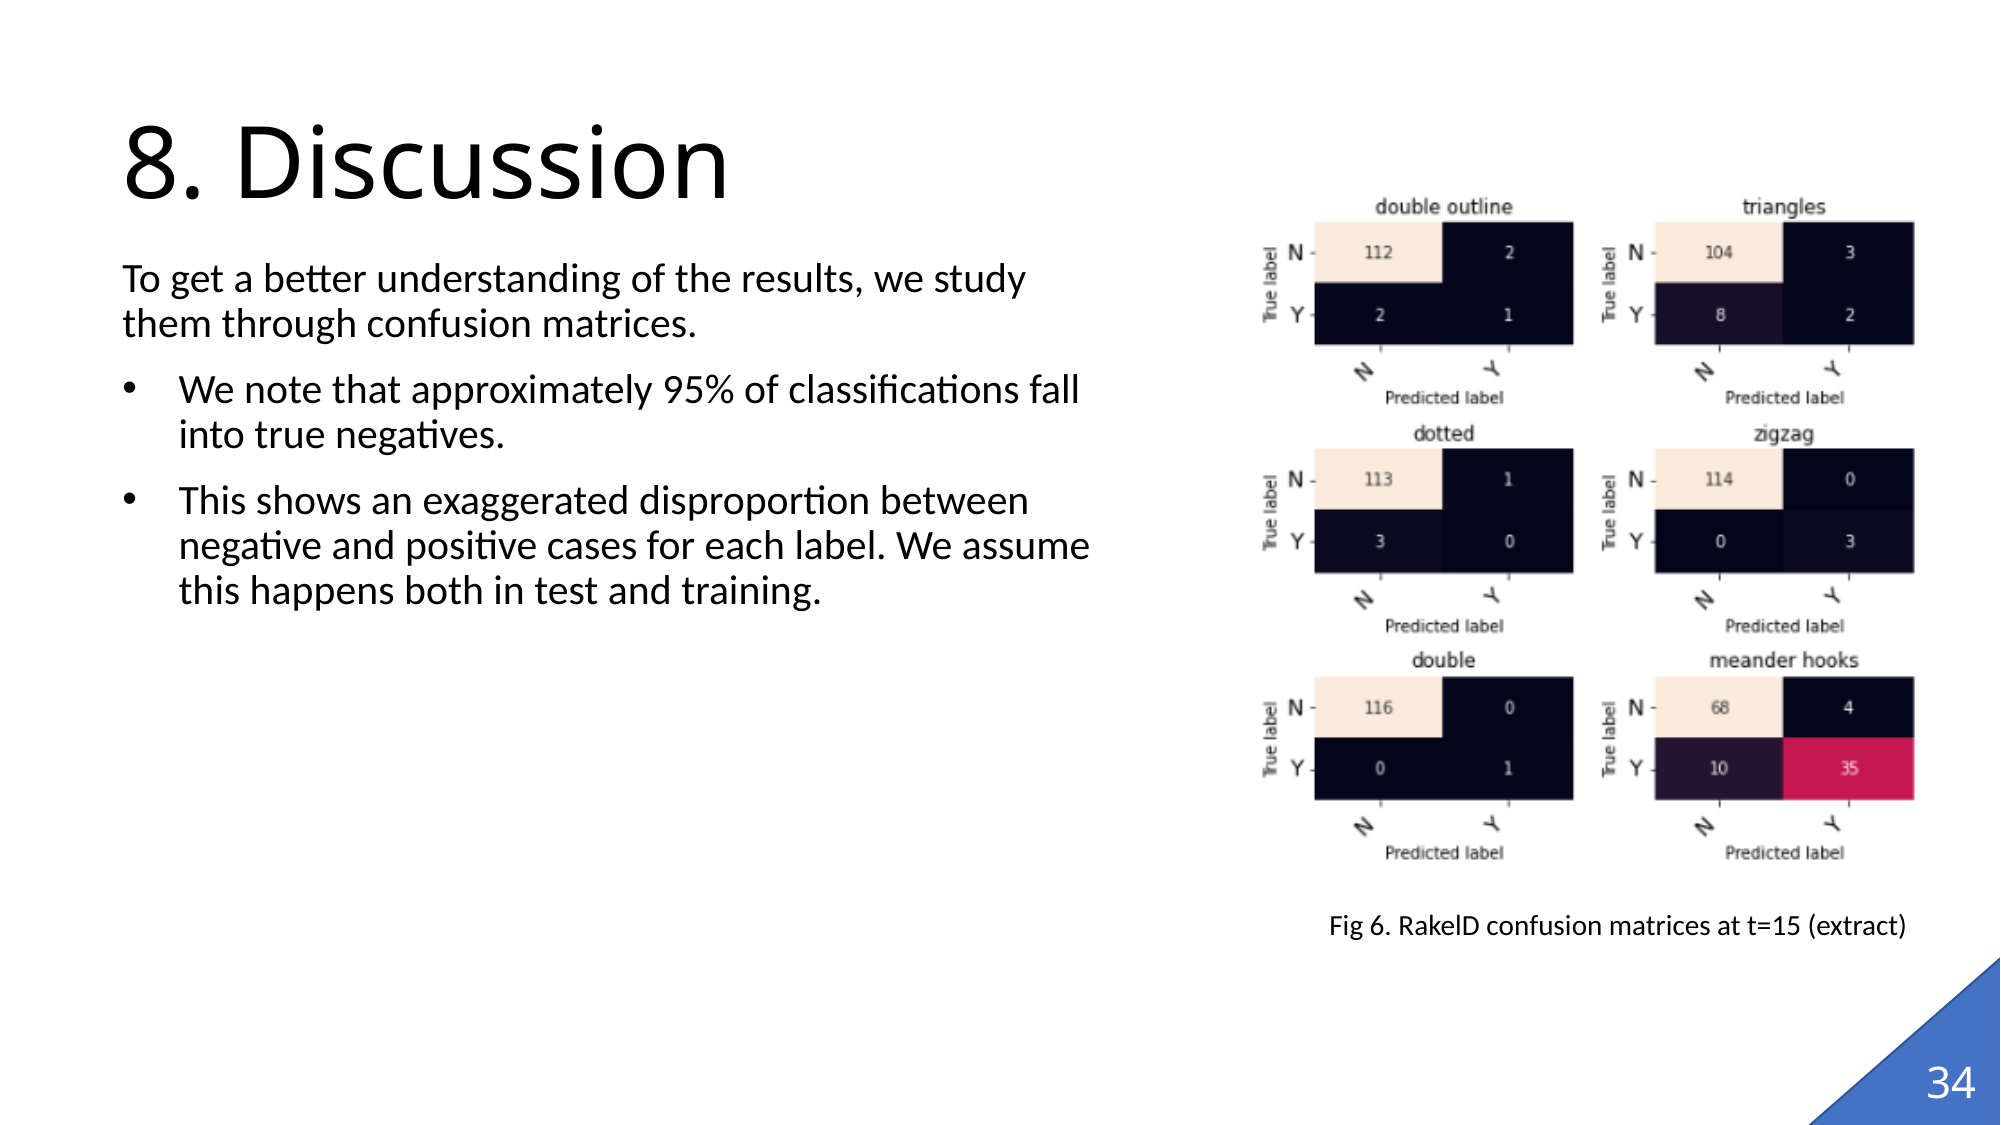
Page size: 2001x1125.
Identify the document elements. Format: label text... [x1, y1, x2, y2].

picture [1248, 194, 1942, 876]
text_box To get a better understanding of the results, we study them through confusion matrices. We note that approximately 95% of classifications fall into true negatives. This shows an exaggerated disproportion between negative and positive cases for each label. We assume this happens both in test and training. [107, 248, 1133, 1012]
title 8. Discussion [107, 78, 1820, 228]
text_box 34 [1911, 1039, 2000, 1125]
text_box Fig 6. RakelD confusion matrices at t=15 (extract) [1175, 899, 2000, 949]
text_box [1808, 957, 2000, 1125]
